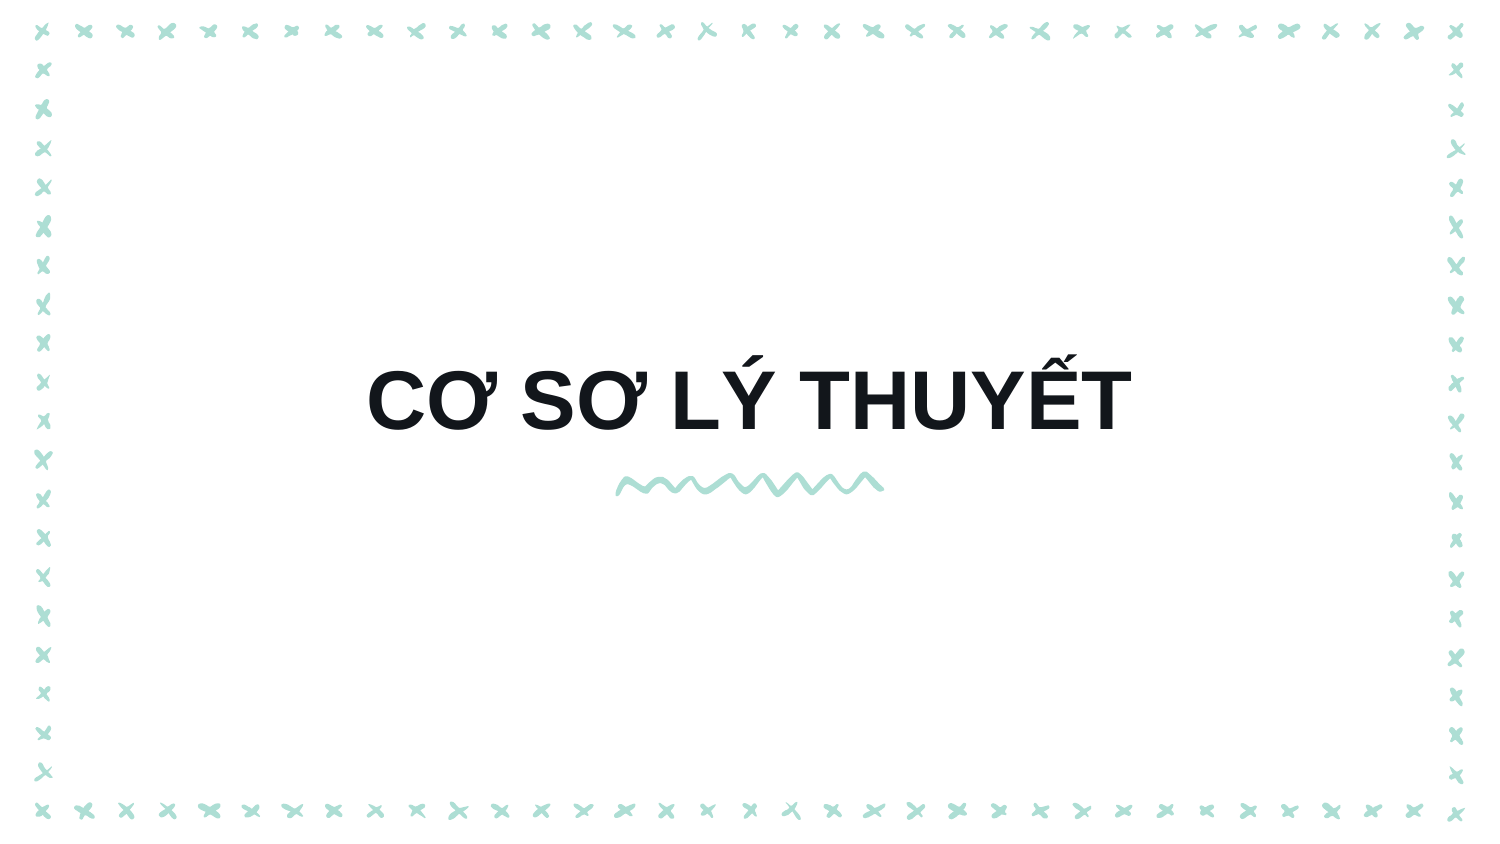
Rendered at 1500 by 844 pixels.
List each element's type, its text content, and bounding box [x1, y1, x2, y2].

title CƠ SƠ LÝ THUYẾT [199, 271, 1301, 462]
